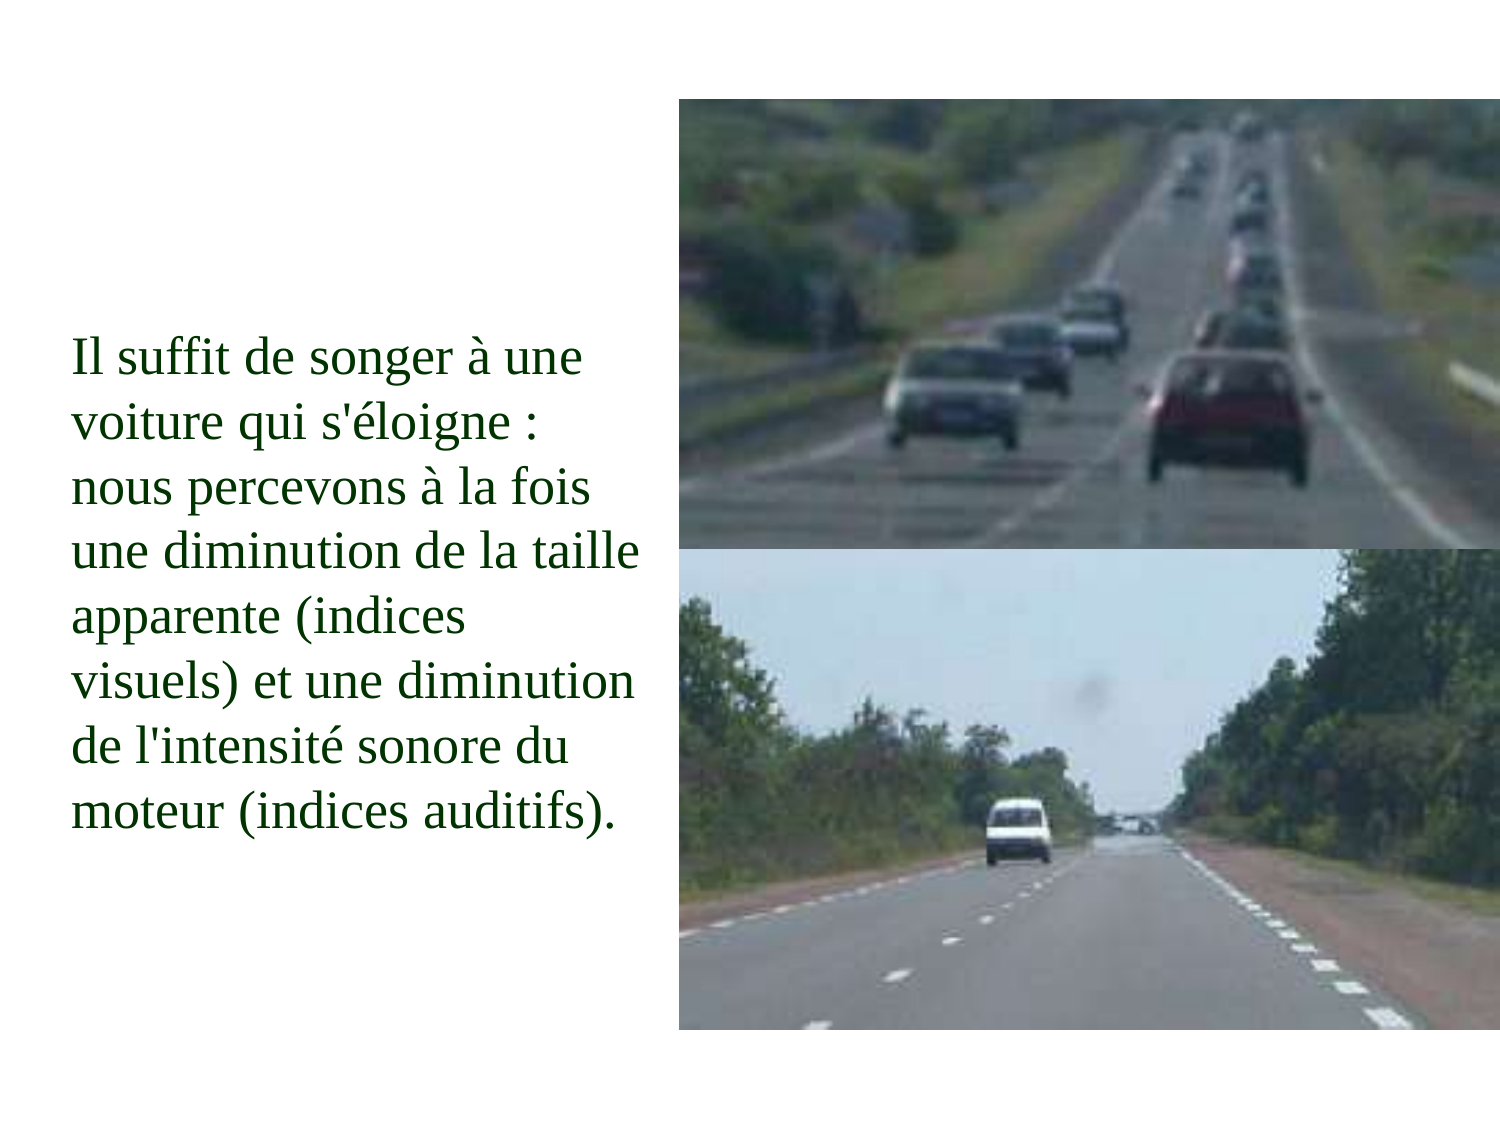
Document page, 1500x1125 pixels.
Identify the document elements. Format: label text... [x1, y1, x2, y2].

list Il suffit de songer à une voiture qui s'éloigne : nous percevons à la fois une diminution de la taille apparente (indices visuels) et une diminution de l'intensité sonore du moteur (indices auditifs). [0, 312, 663, 1055]
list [678, 549, 1500, 1030]
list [678, 99, 1500, 549]
